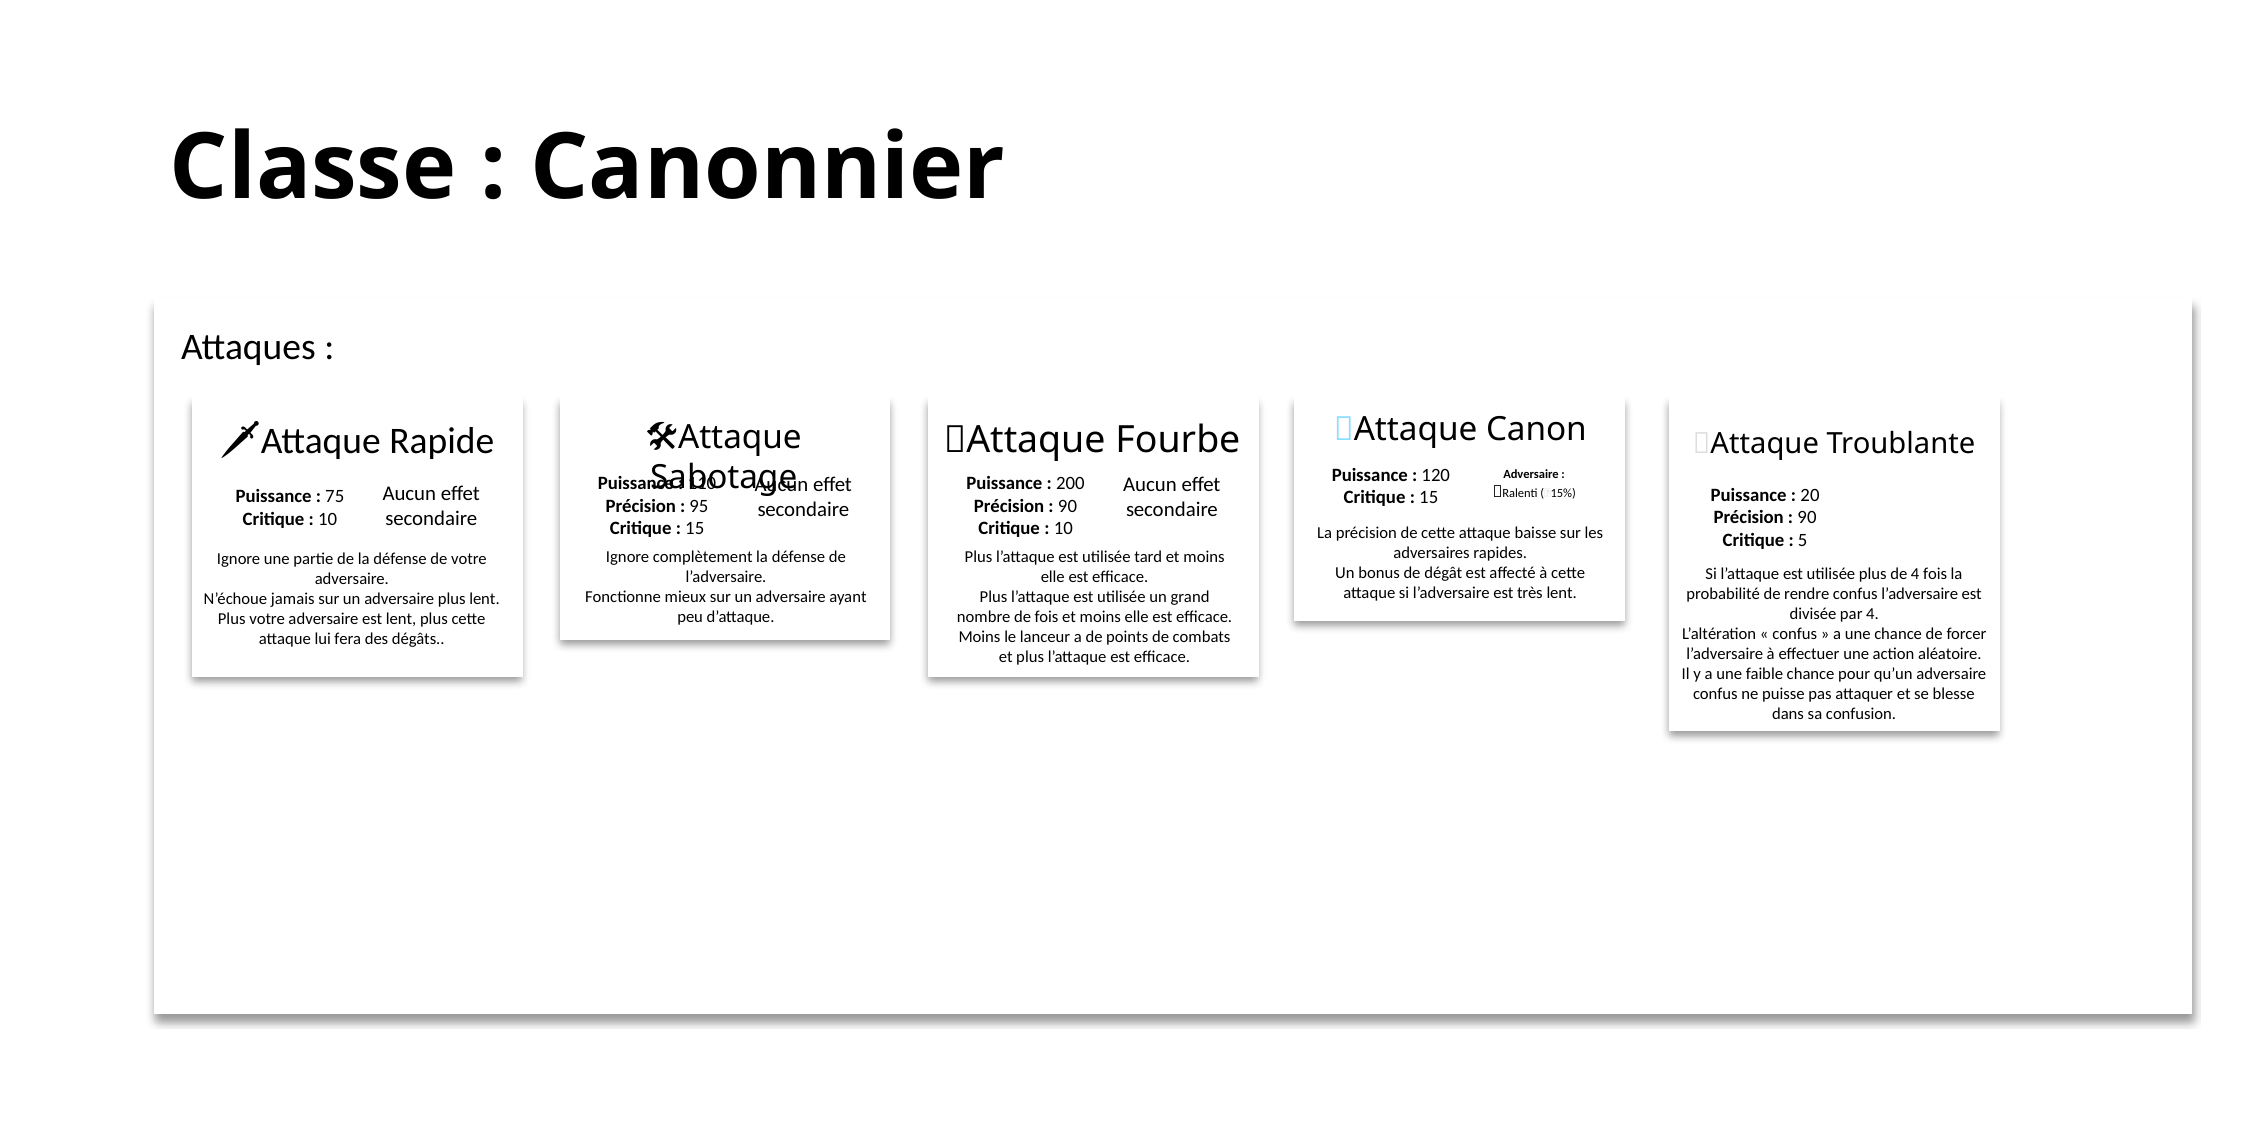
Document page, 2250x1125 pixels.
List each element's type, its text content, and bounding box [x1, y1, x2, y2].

text_box Attaques : [166, 314, 555, 375]
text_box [1295, 397, 1625, 620]
text_box [154, 298, 2192, 1014]
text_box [559, 397, 890, 639]
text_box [185, 397, 522, 677]
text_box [1661, 397, 2007, 753]
title Classe : Canonnier [154, 59, 2096, 278]
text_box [927, 397, 1258, 677]
